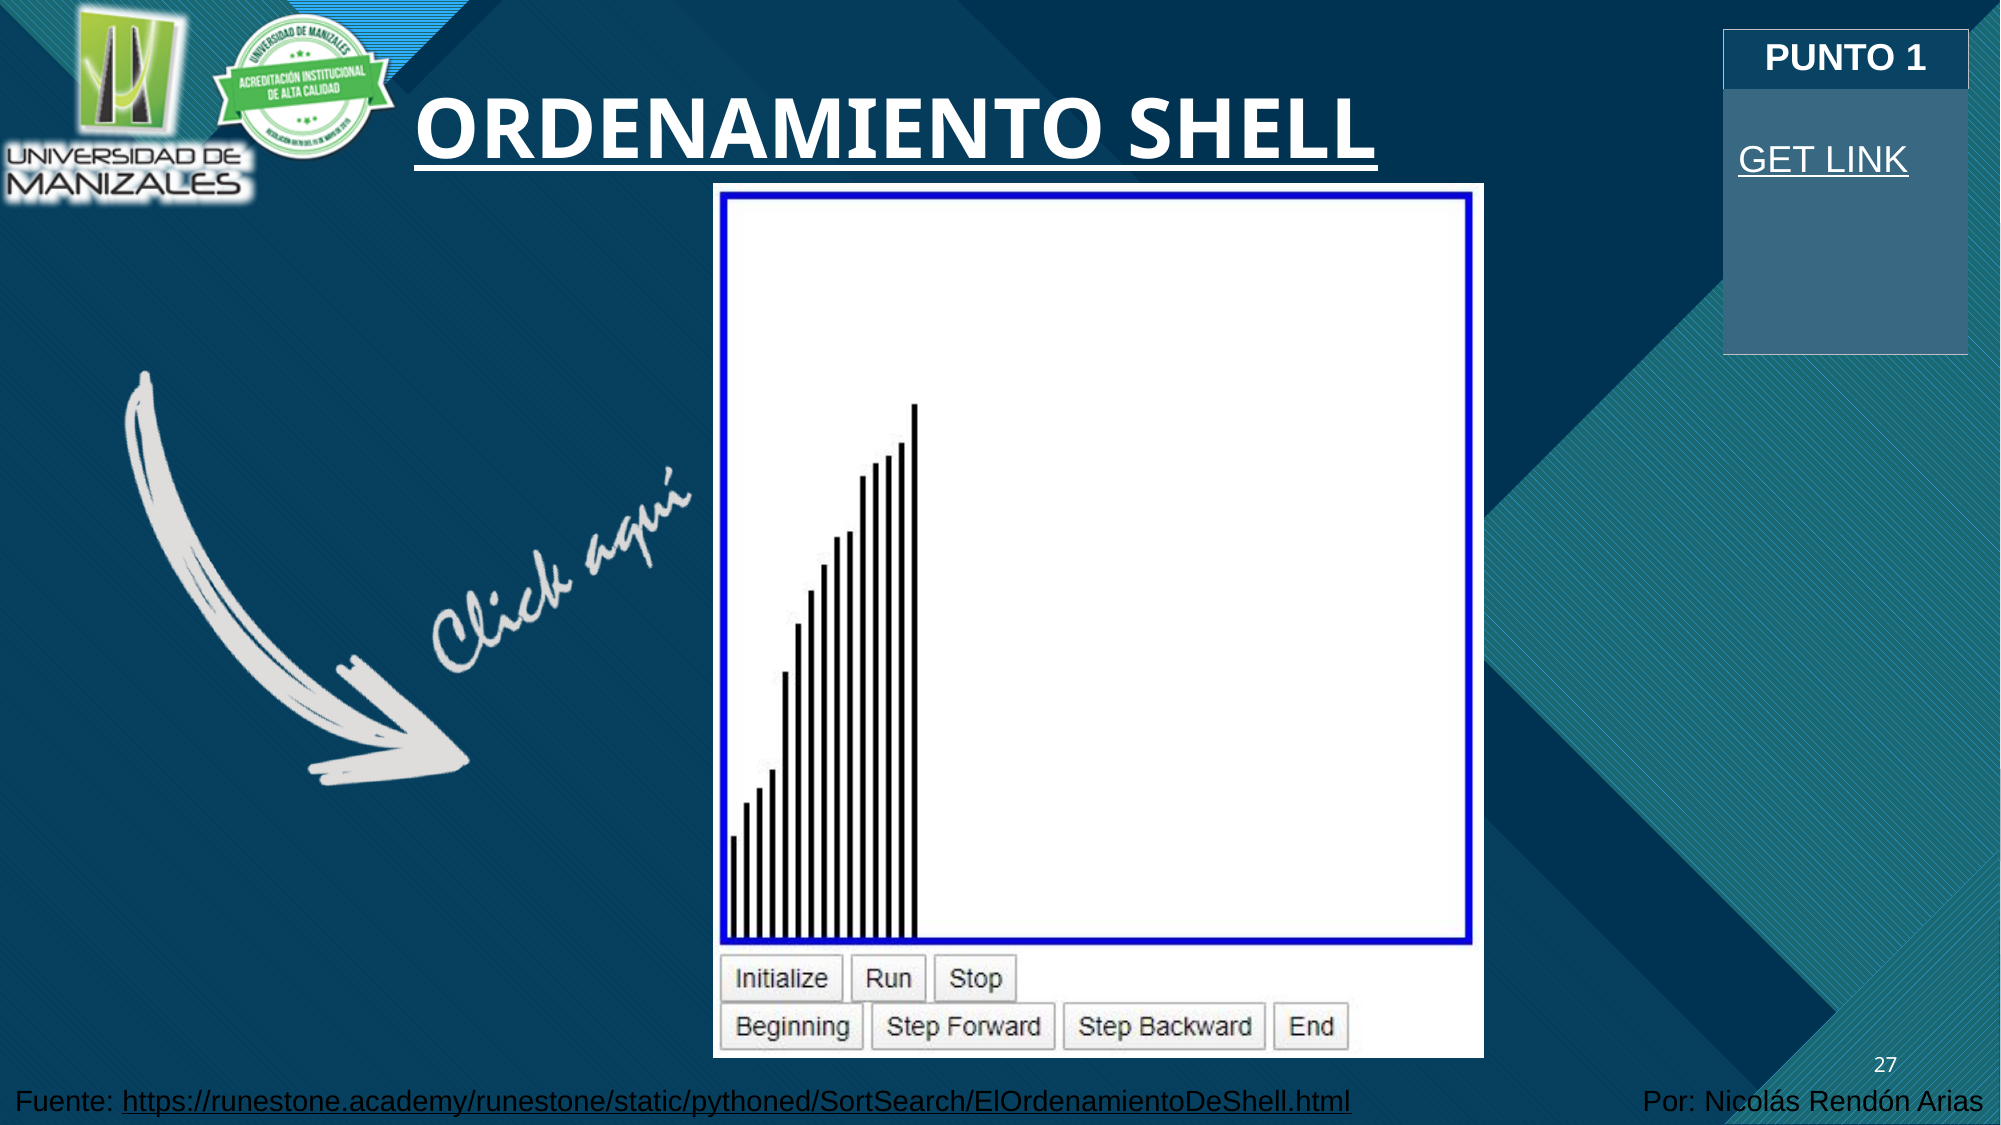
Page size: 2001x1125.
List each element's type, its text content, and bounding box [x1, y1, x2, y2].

picture [490, 591, 499, 605]
picture [0, 0, 399, 208]
text_box Por: Nicolás Rendón Arias [1627, 1074, 2000, 1125]
picture [665, 466, 673, 485]
text_box Fuente: https://runestone.academy/runestone/static/pythoned/SortSearch/ElOrdenamientoDeShell.html [0, 1074, 1627, 1125]
picture [714, 183, 1484, 1057]
table_header PUNTO 1 [1724, 30, 1968, 89]
table_cell GET LINK [1723, 89, 1968, 354]
title BÚSQUEDA BINARIA EN PYTHON [1484, 427, 2001, 1074]
text_box ORDENAMIENTO SHELL [399, 70, 1724, 184]
picture [584, 491, 691, 575]
slide_number 27 [1845, 1035, 1913, 1074]
picture [124, 371, 470, 786]
picture [432, 550, 573, 673]
